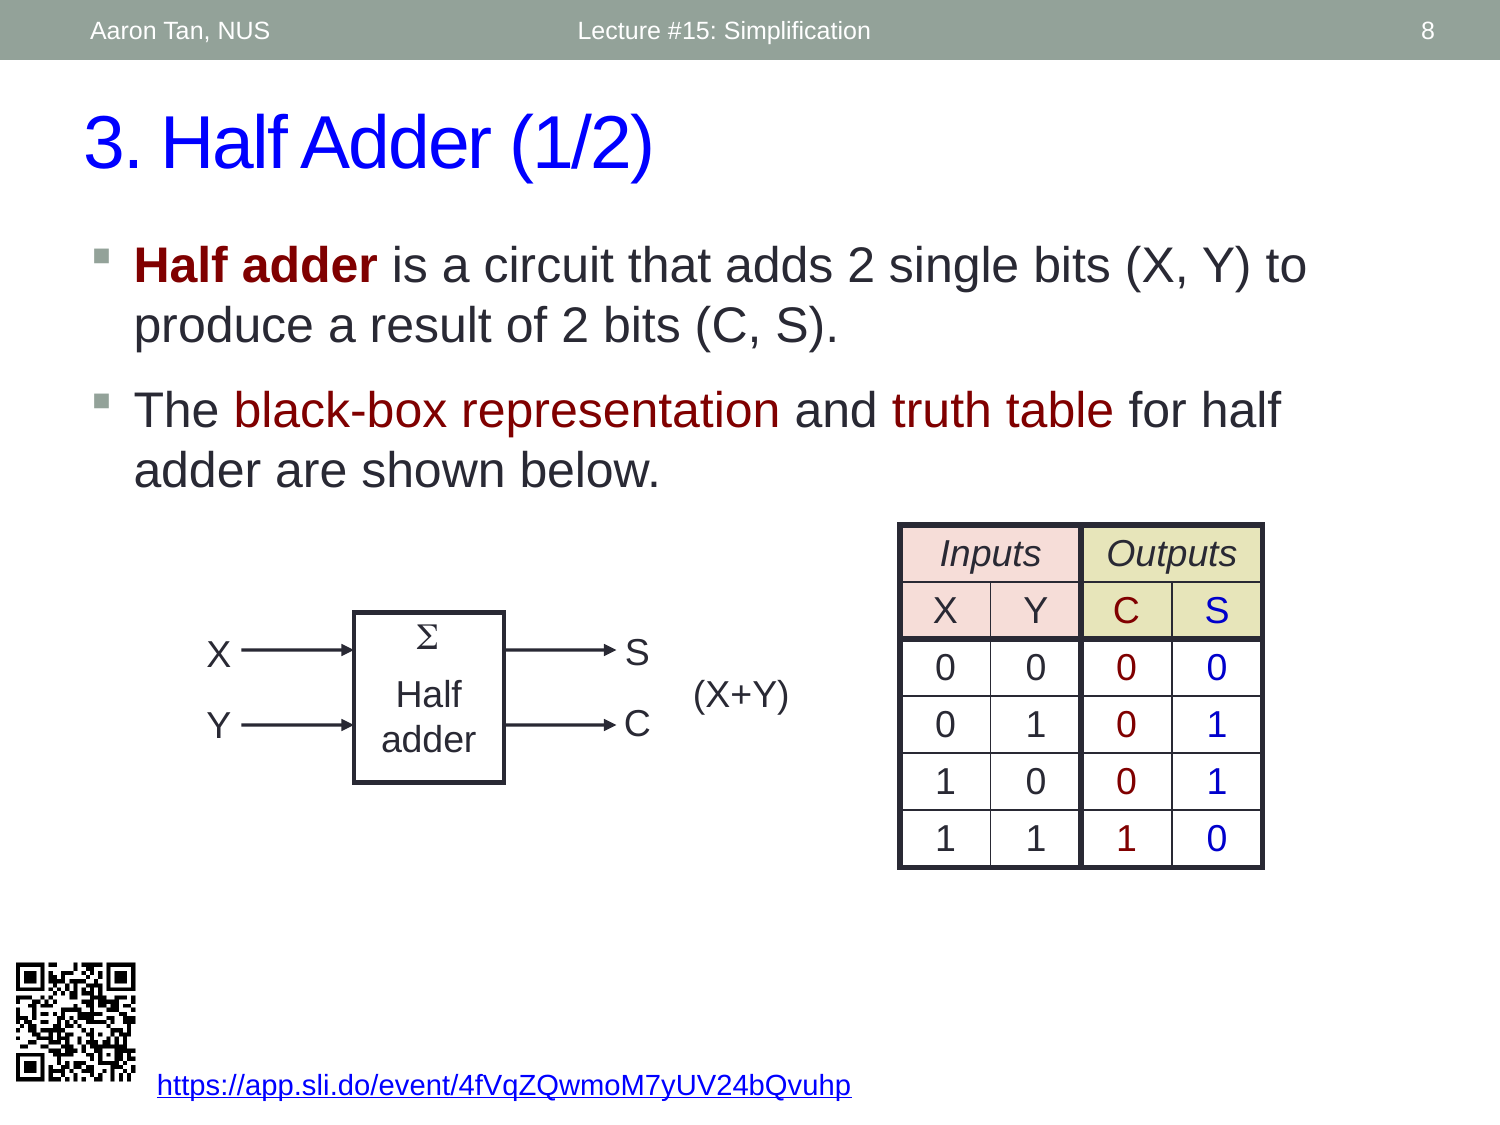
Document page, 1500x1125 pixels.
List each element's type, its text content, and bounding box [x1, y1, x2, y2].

text_box Half adder is a circuit that adds 2 single bits (X, Y) to produce a result of 2 bits (C, S). The black-box representation and truth table for half adder are shown below. [75, 224, 1400, 548]
table_cell 0 [991, 754, 1078, 809]
table_cell 0 [903, 642, 990, 695]
table_cell 1 [1173, 754, 1260, 809]
footer Lecture #15: Simplification [562, 3, 1238, 57]
table_cell 1 [991, 697, 1078, 752]
table_header Inputs [903, 528, 1078, 581]
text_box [187, 604, 817, 783]
table_cell 0 [1173, 642, 1260, 695]
table_cell C [1084, 583, 1171, 636]
table_cell 1 [903, 754, 990, 809]
picture [7, 954, 143, 1089]
table_cell 1 [991, 811, 1078, 865]
table_cell 0 [991, 642, 1078, 695]
table_cell X [903, 583, 990, 636]
table_cell 0 [1084, 697, 1171, 752]
table_cell 0 [1173, 811, 1260, 865]
table_cell 0 [1084, 754, 1171, 809]
table_cell 0 [903, 697, 990, 752]
table_cell 1 [1173, 697, 1260, 752]
table_header Outputs [1084, 528, 1260, 581]
slide_number 8 [1308, 3, 1450, 57]
slide_number Aaron Tan, NUS [75, 3, 550, 57]
table_cell 1 [1084, 811, 1171, 865]
table_cell 1 [903, 811, 990, 865]
table_cell Y [991, 583, 1078, 636]
table_cell 0 [1084, 642, 1171, 695]
table_cell S [1173, 583, 1260, 636]
title 3. Half Adder (1/2) [68, 86, 1429, 192]
